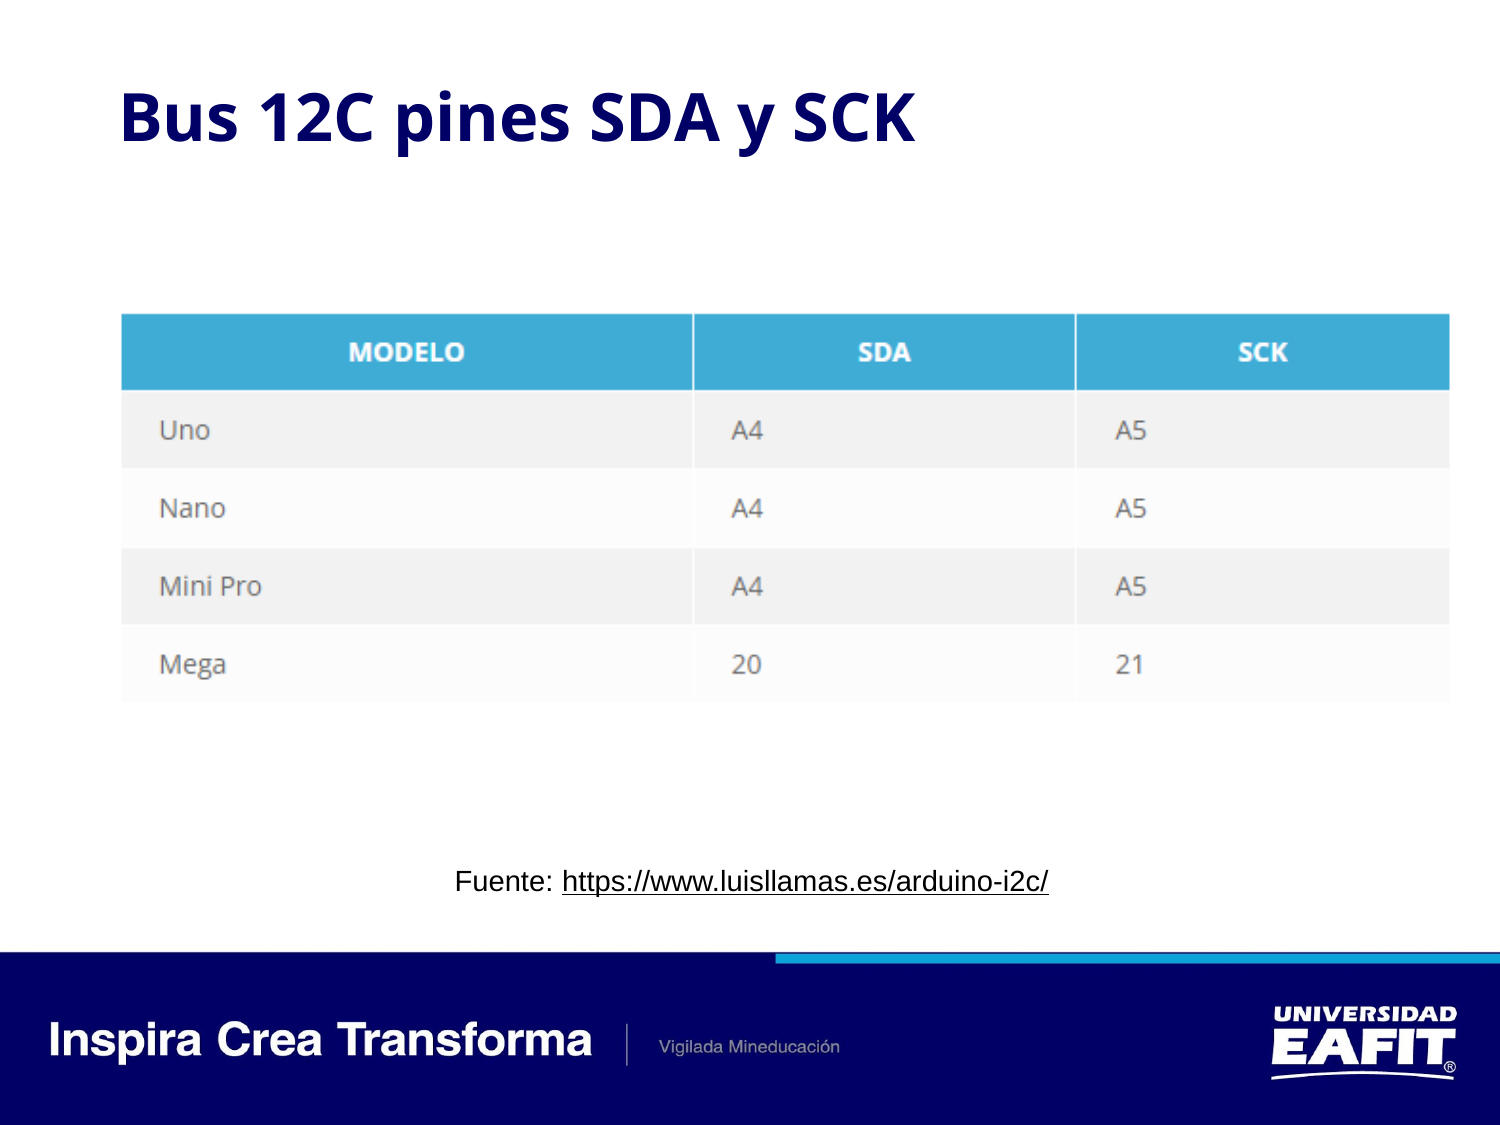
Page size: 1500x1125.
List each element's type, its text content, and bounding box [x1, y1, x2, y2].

text_box Fuente: https://www.luisllamas.es/arduino-i2c/ [439, 855, 1080, 906]
title Bus 12C pines SDA y SCK [103, 59, 1397, 181]
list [102, 302, 1470, 758]
picture [0, 0, 1500, 1125]
